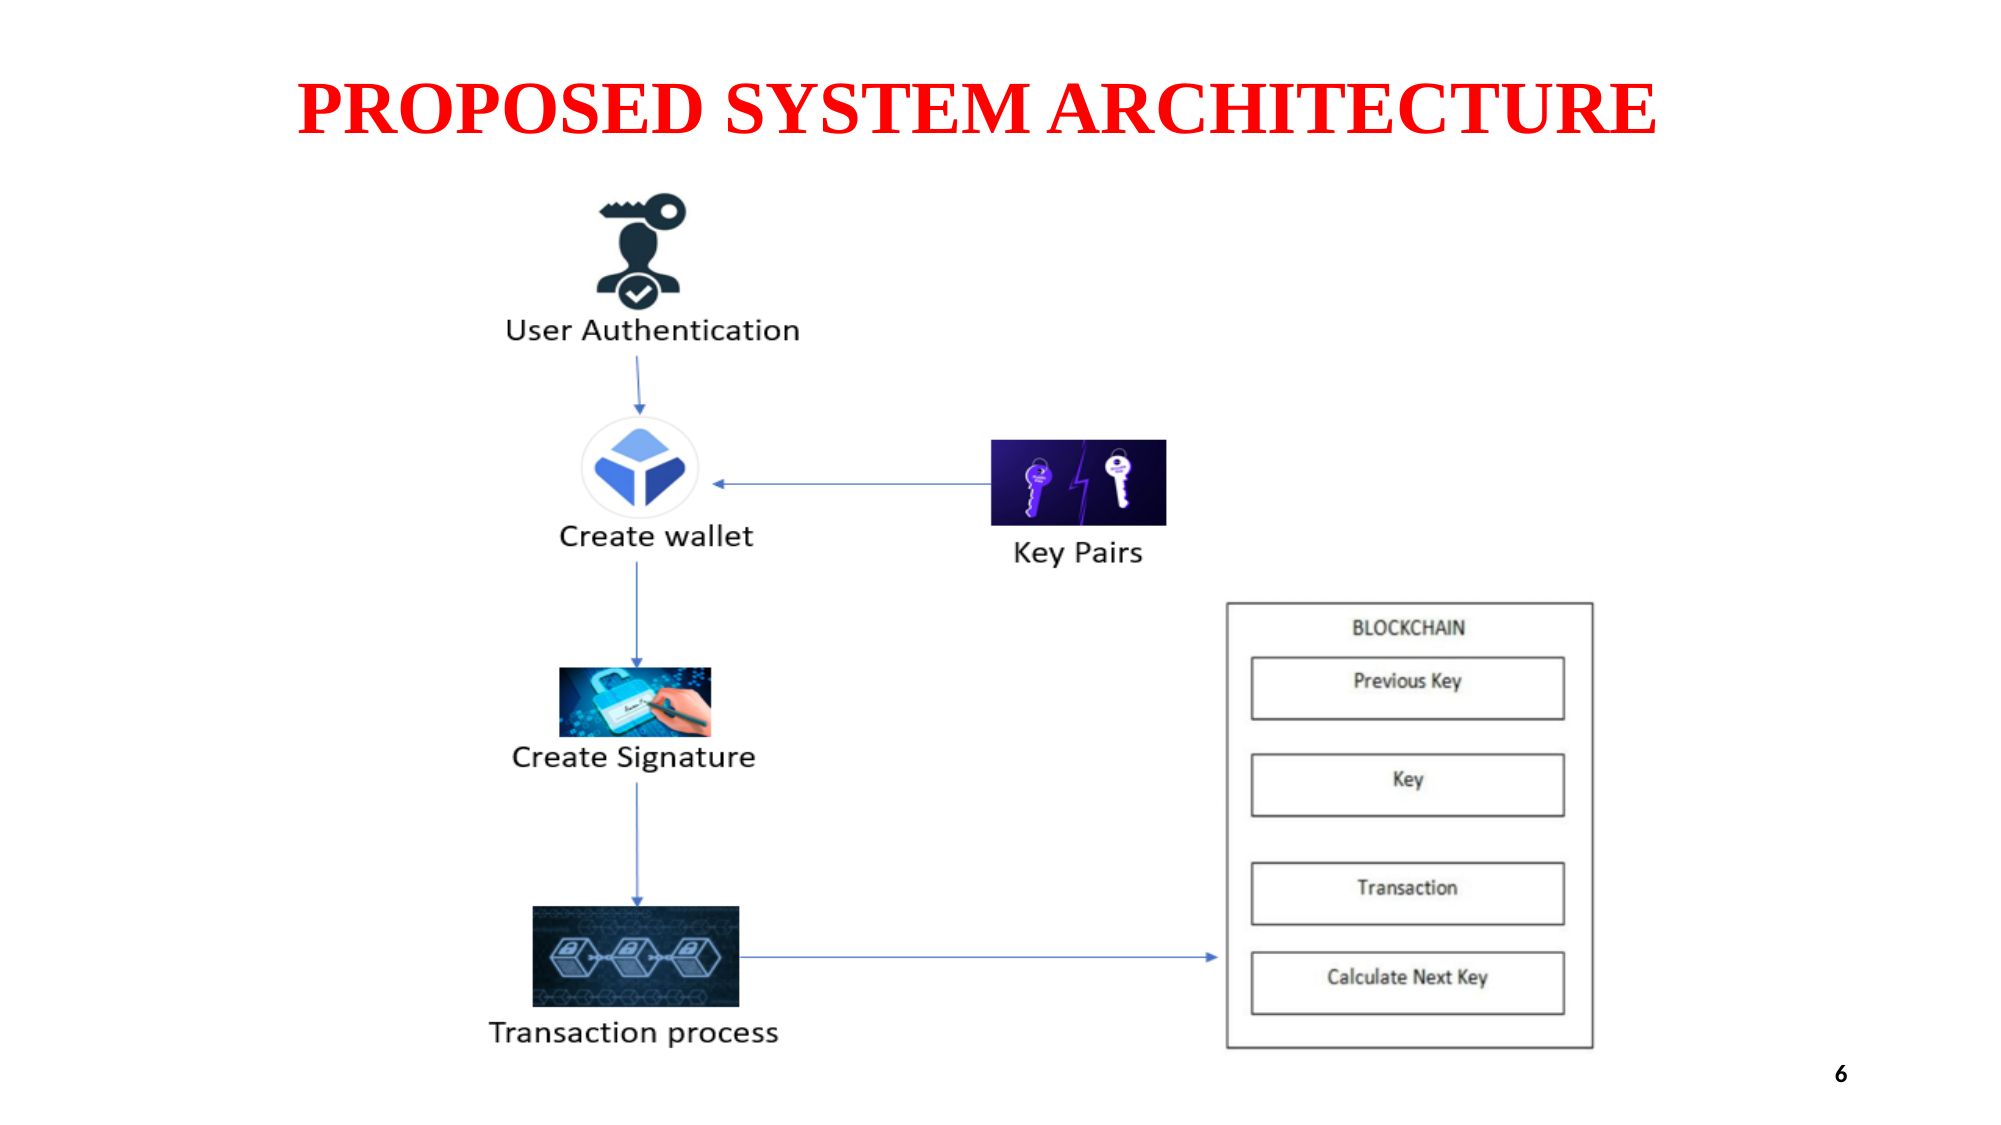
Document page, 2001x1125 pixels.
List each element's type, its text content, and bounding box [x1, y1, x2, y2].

picture [289, 185, 1711, 1074]
slide_number 6 [1412, 1042, 1863, 1103]
text_box PROPOSED SYSTEM ARCHITECTURE [282, 50, 1676, 156]
